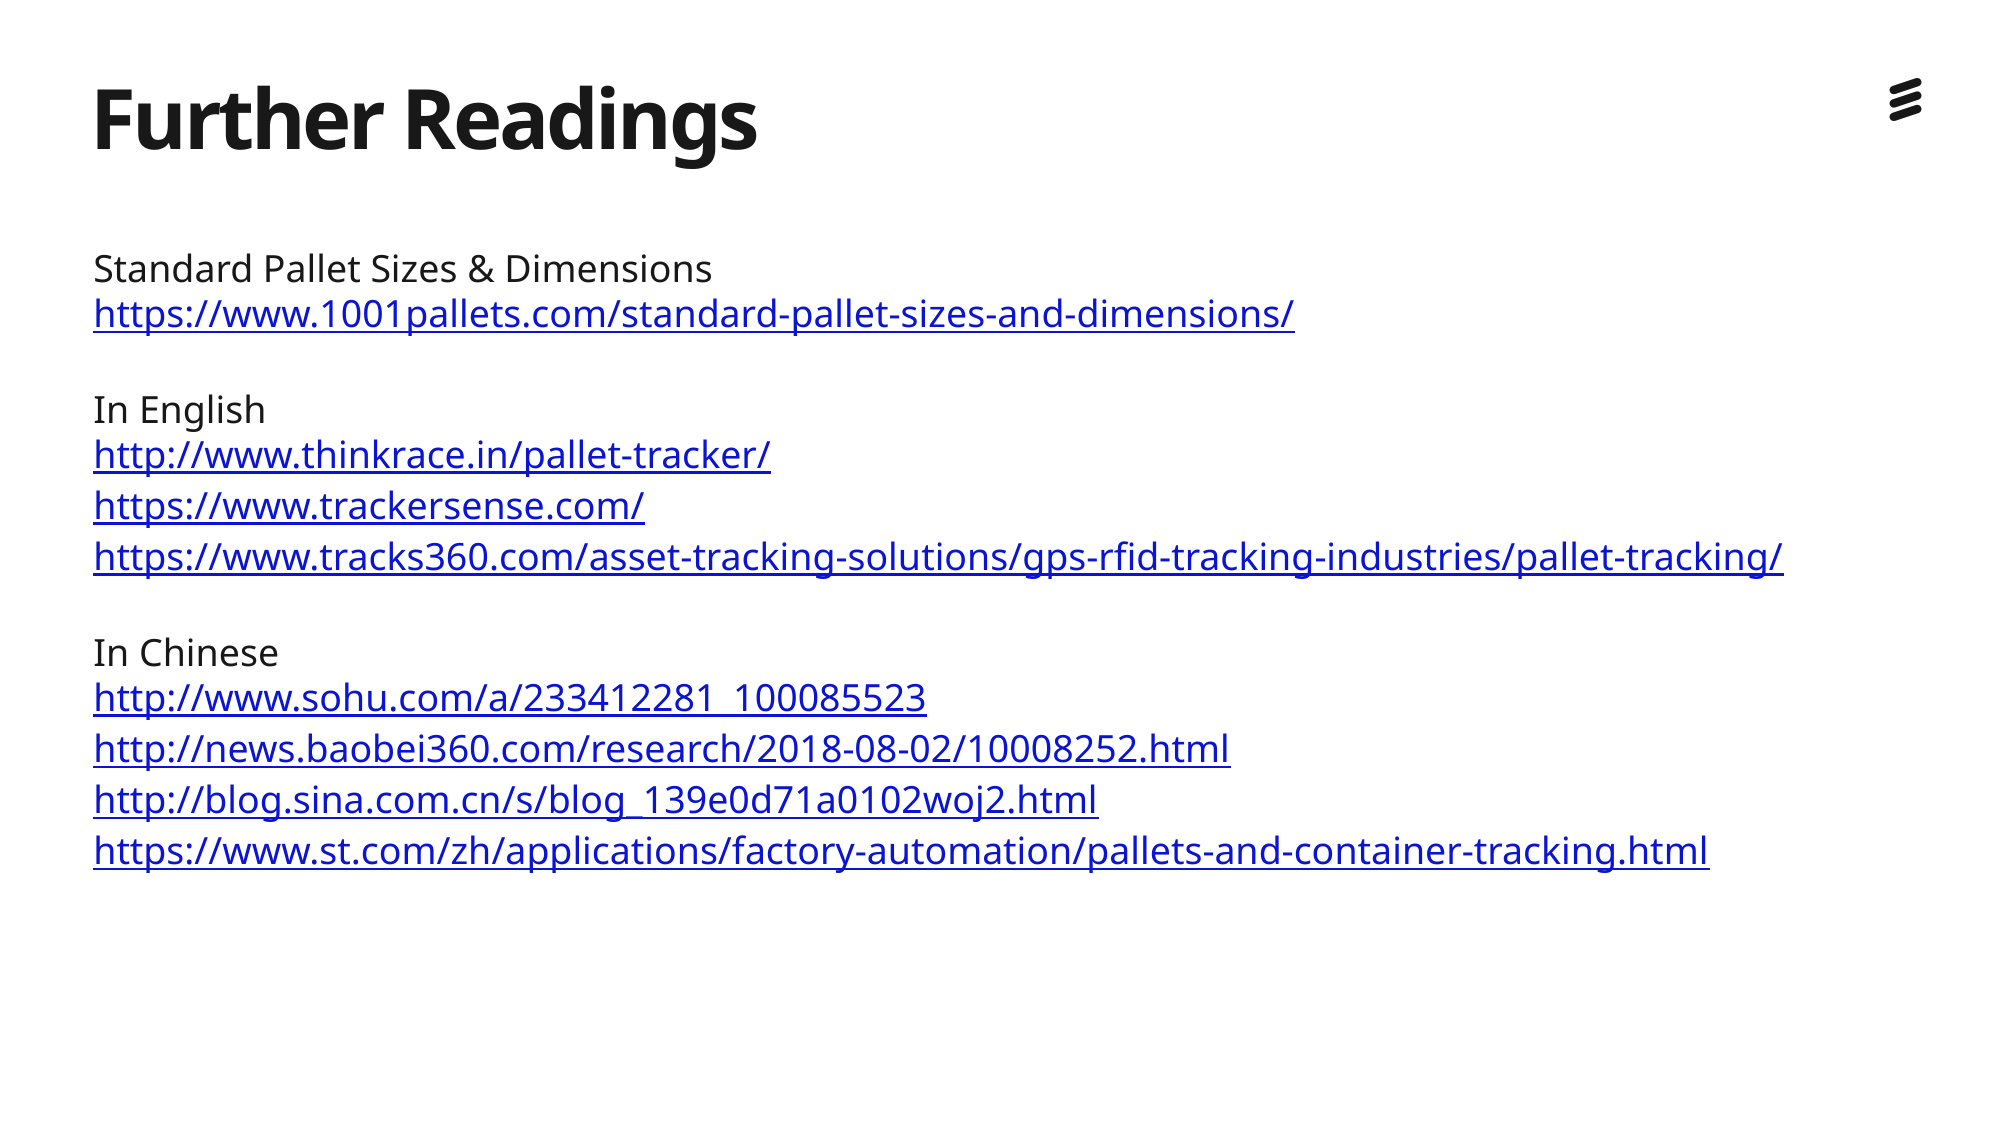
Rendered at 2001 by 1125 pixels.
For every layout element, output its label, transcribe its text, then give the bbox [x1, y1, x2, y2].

title Further Readings [78, 75, 1873, 254]
picture [1884, 78, 1927, 121]
text_box Standard Pallet Sizes & Dimensions https://www.1001pallets.com/standard-pallet-sizes-and-dimensions/ In English http://www.thinkrace.in/pallet-tracker/ https://www.trackersense.com/ https://www.tracks360.com/asset-tracking-solutions/gps-rfid-tracking-industries/pallet-tracking/ In Chinese http://www.sohu.com/a/233412281_100085523 http://news.baobei360.com/research/2018-08-02/10008252.html http://blog.sina.com.cn/s/blog_139e0d71a0102woj2.html https://www.st.com/zh/applications/factory-automation/pallets-and-container-tracking.html [78, 237, 1902, 886]
